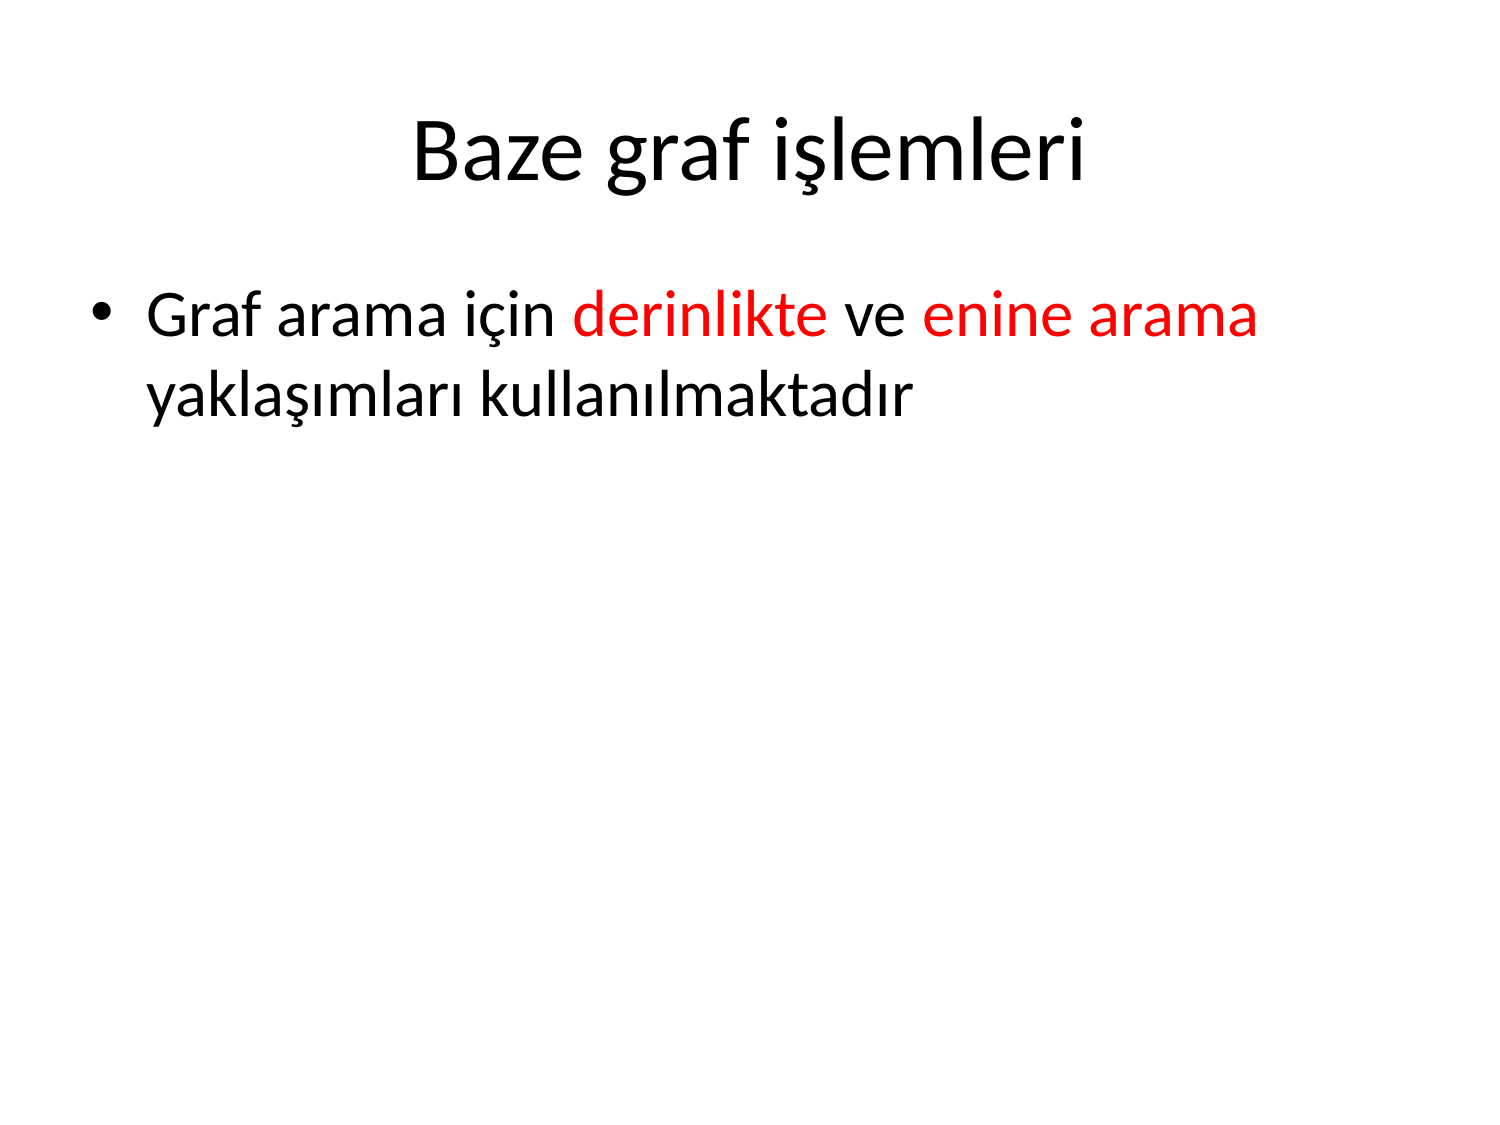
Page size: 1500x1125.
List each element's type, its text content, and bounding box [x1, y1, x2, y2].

title Baze graf işlemleri [75, 50, 1425, 238]
list Graf arama için derinlikte ve enine arama yaklaşımları kullanılmaktadır [75, 262, 1425, 1005]
